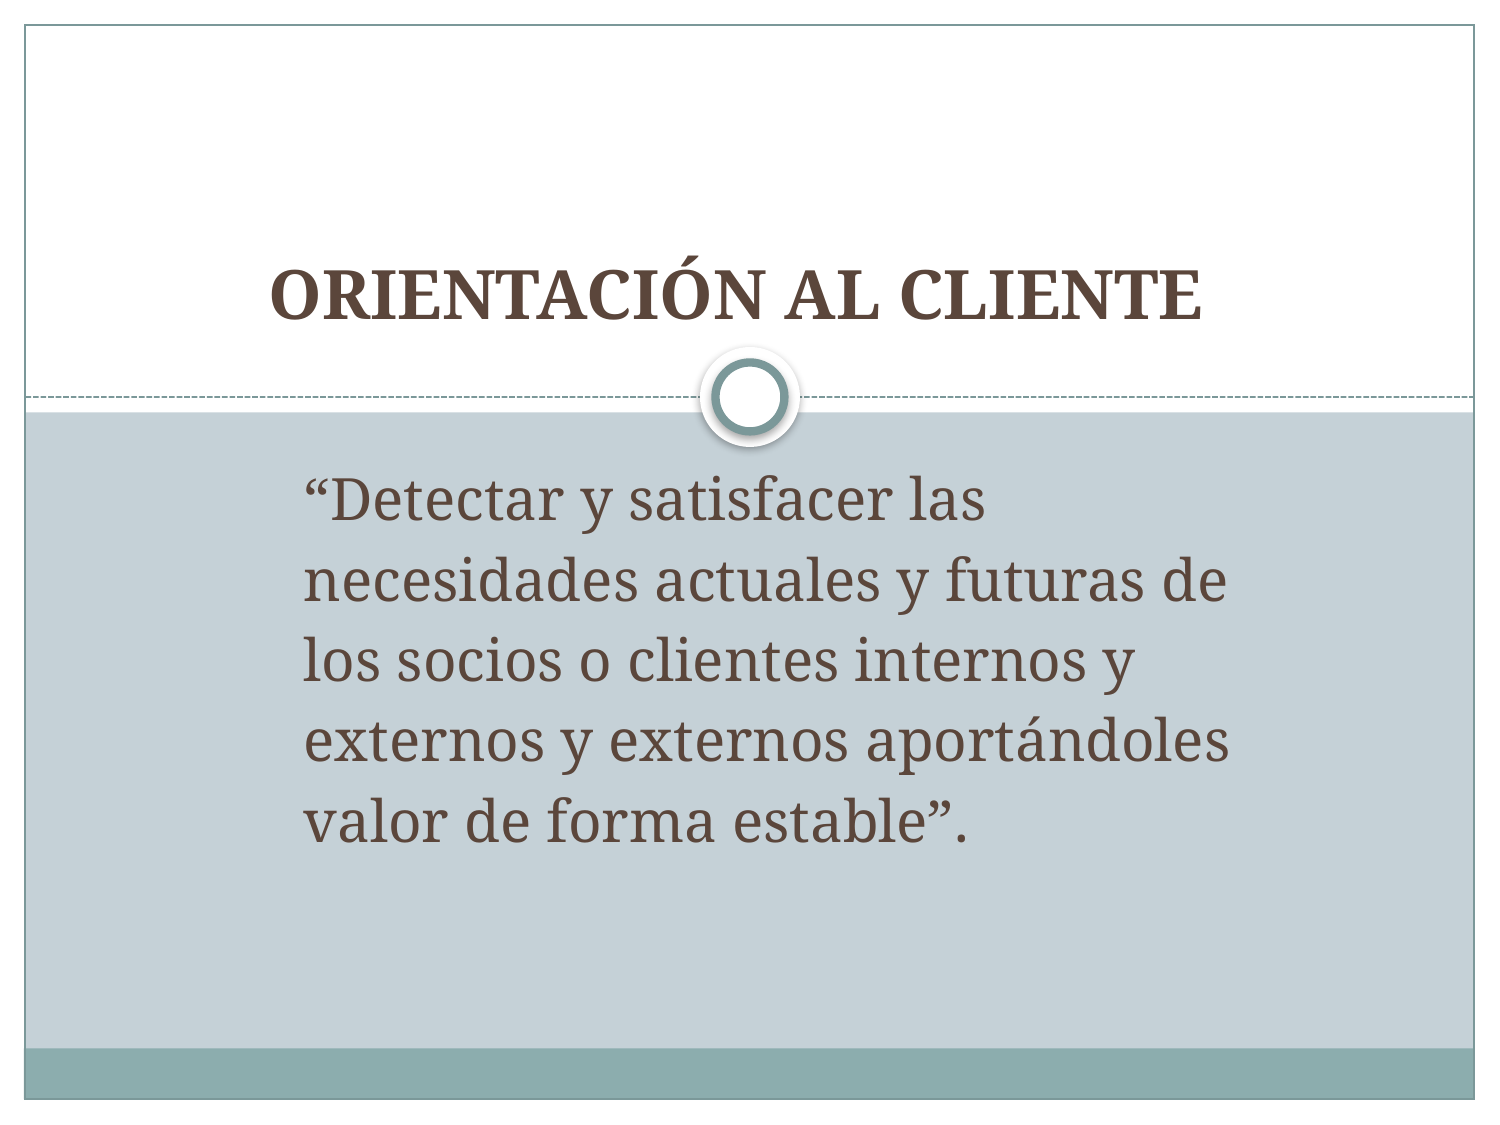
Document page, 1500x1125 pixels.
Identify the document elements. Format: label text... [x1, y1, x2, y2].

text_box “Detectar y satisfacer las necesidades actuales y futuras de los socios o clientes internos y externos y externos aportándoles valor de forma estable”. [289, 444, 1306, 862]
text_box ORIENTACIÓN AL CLIENTE [253, 243, 1304, 409]
